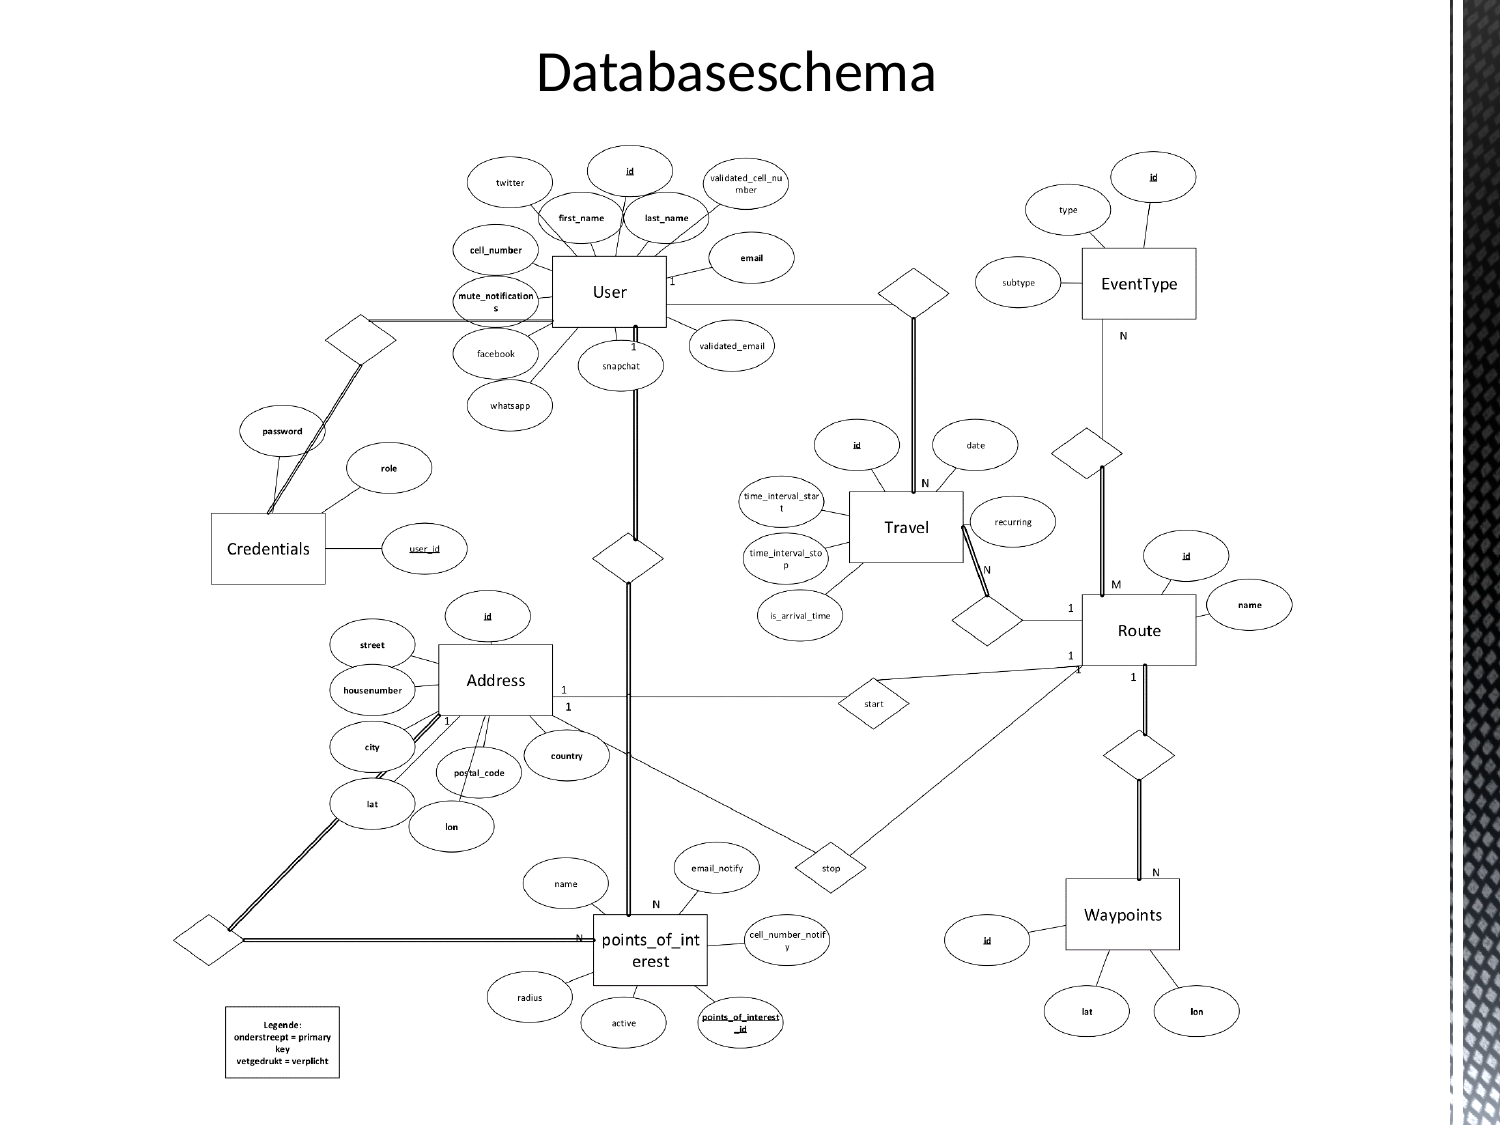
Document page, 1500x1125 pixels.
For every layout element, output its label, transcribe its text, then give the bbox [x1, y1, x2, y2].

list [170, 136, 1320, 1096]
title Databaseschema [490, 0, 953, 135]
picture [1447, 0, 1500, 1125]
